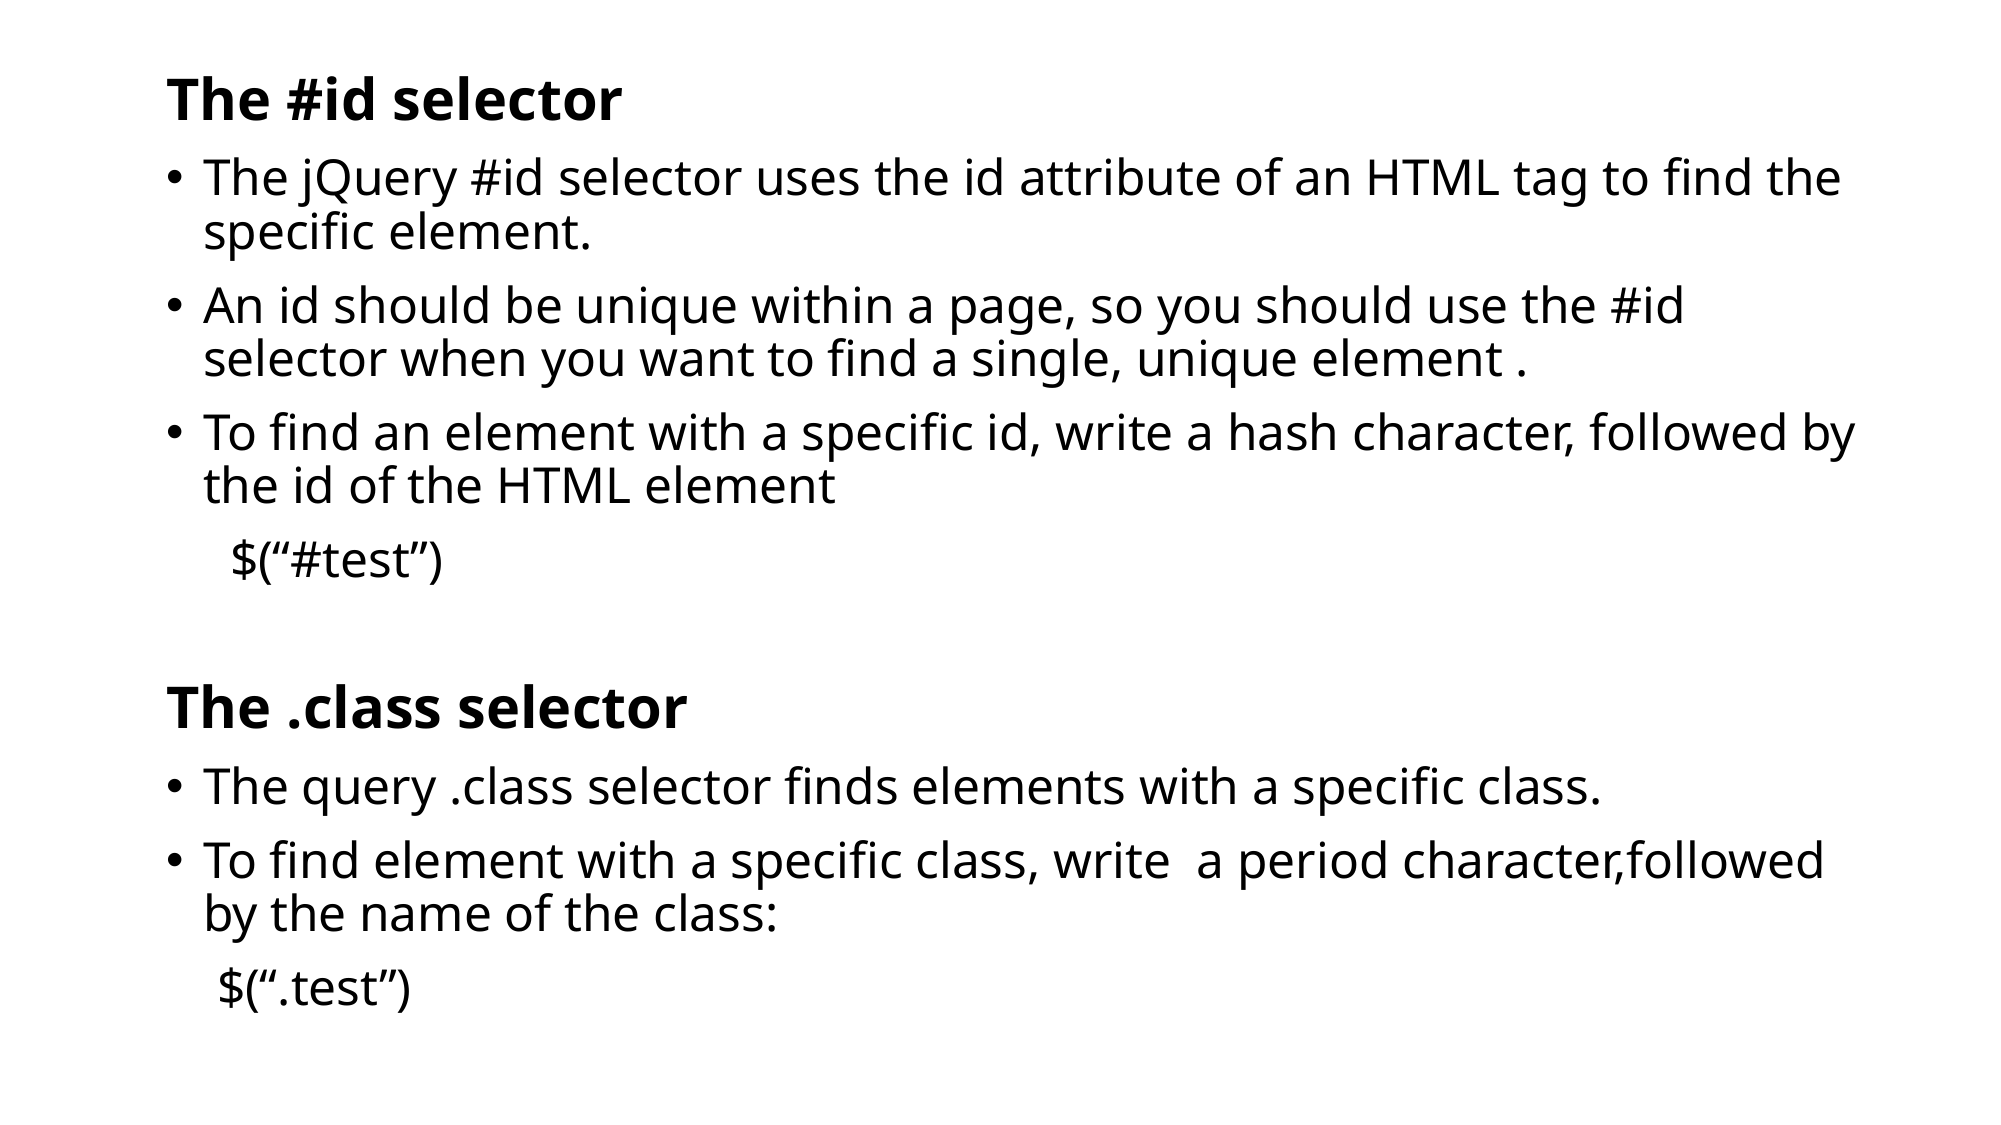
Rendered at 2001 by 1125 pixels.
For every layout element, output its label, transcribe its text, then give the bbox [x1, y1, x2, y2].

list The #id selector The jQuery #id selector uses the id attribute of an HTML tag to find the specific element. An id should be unique within a page, so you should use the #id selector when you want to find a single, unique element . To find an element with a specific id, write a hash character, followed by the id of the HTML element $(“#test”) The .class selector The query .class selector finds elements with a specific class. To find element with a specific class, write a period character,followed by the name of the class: $(“.test”) [151, 62, 1877, 1034]
